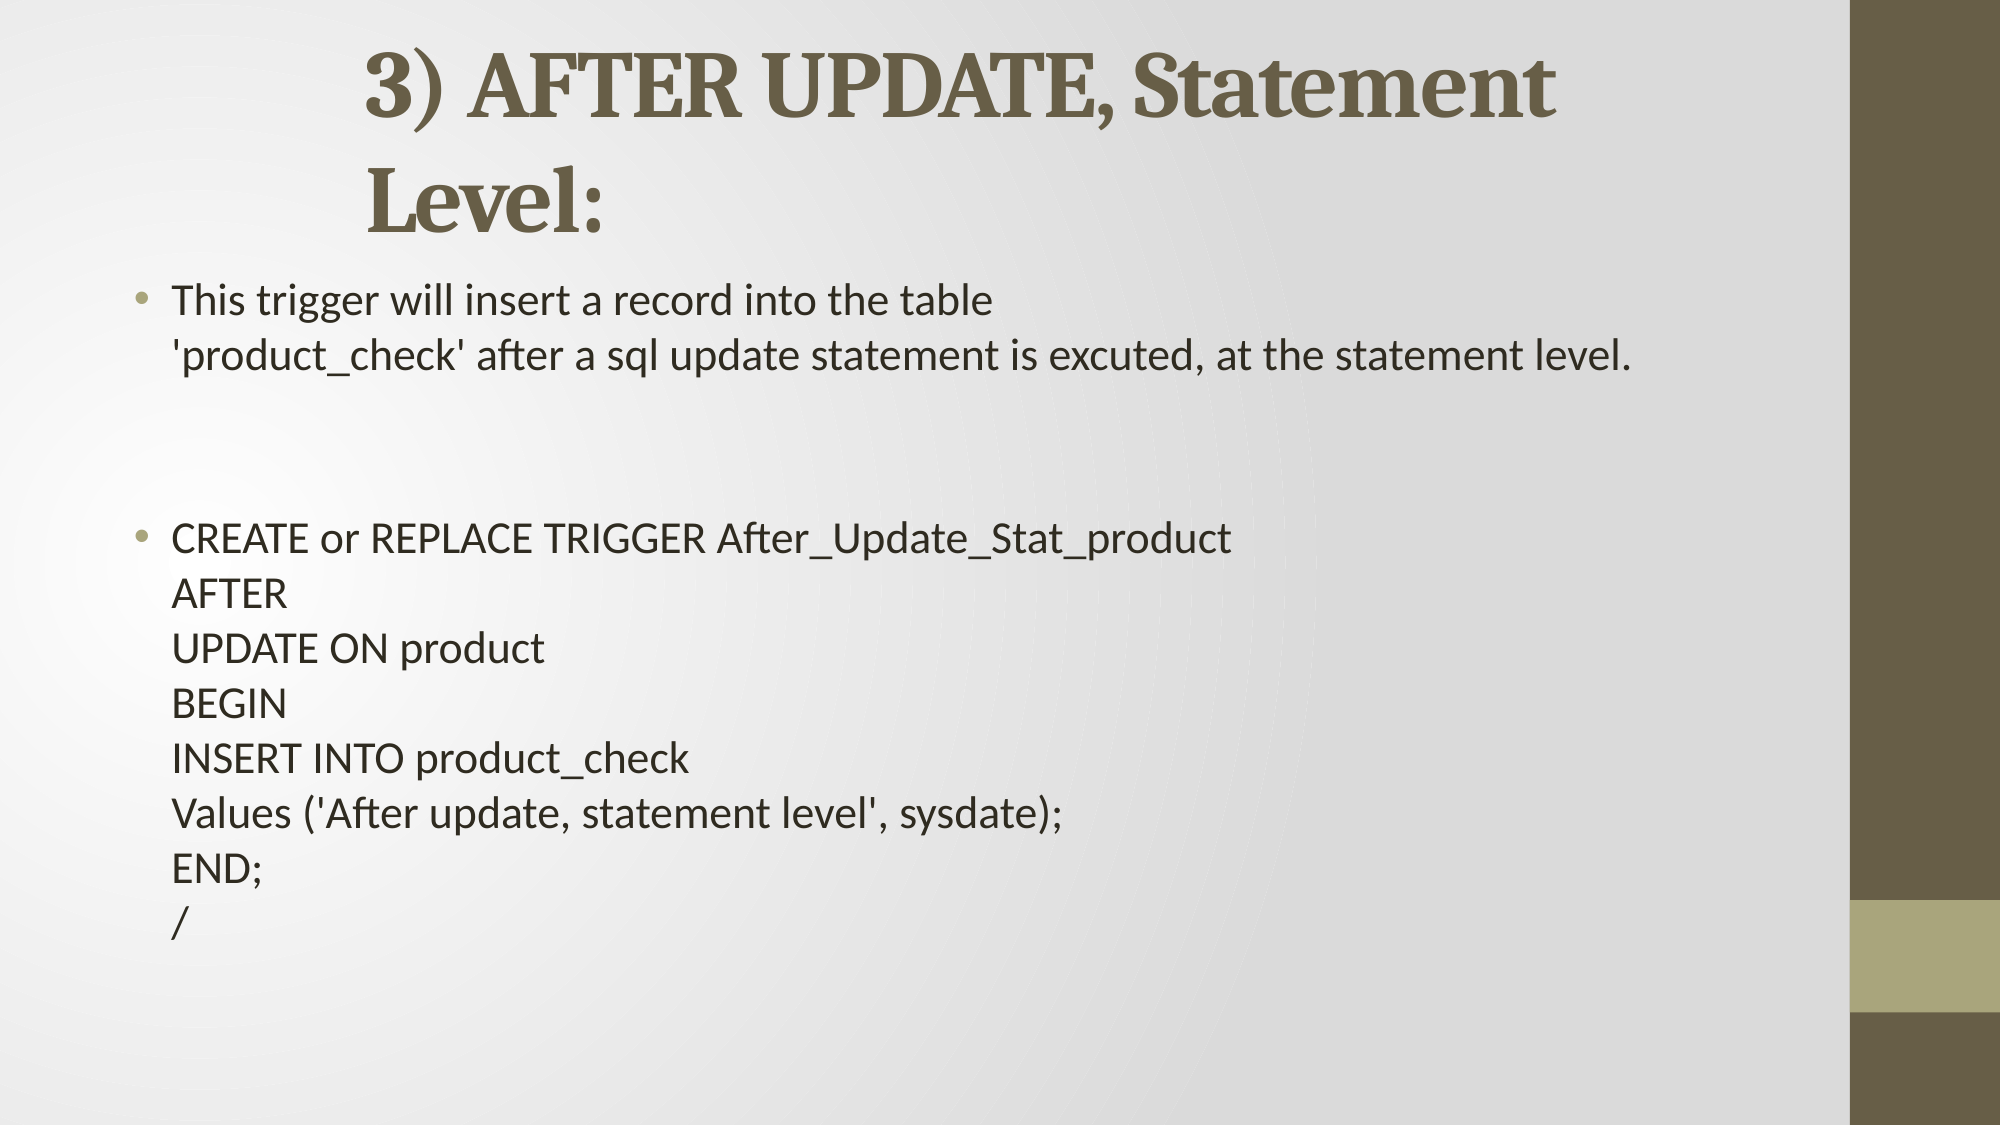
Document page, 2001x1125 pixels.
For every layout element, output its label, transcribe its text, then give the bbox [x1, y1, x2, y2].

list This trigger will insert a record into the table 'product_check' after a sql update statement is excuted, at the statement level. CREATE or REPLACE TRIGGER After_Update_Stat_product AFTER UPDATE ON product BEGIN INSERT INTO product_check Values ('After update, statement level', sysdate); END; / [99, 262, 1767, 1050]
title 3) AFTER UPDATE, Statement Level: [350, 99, 1600, 262]
